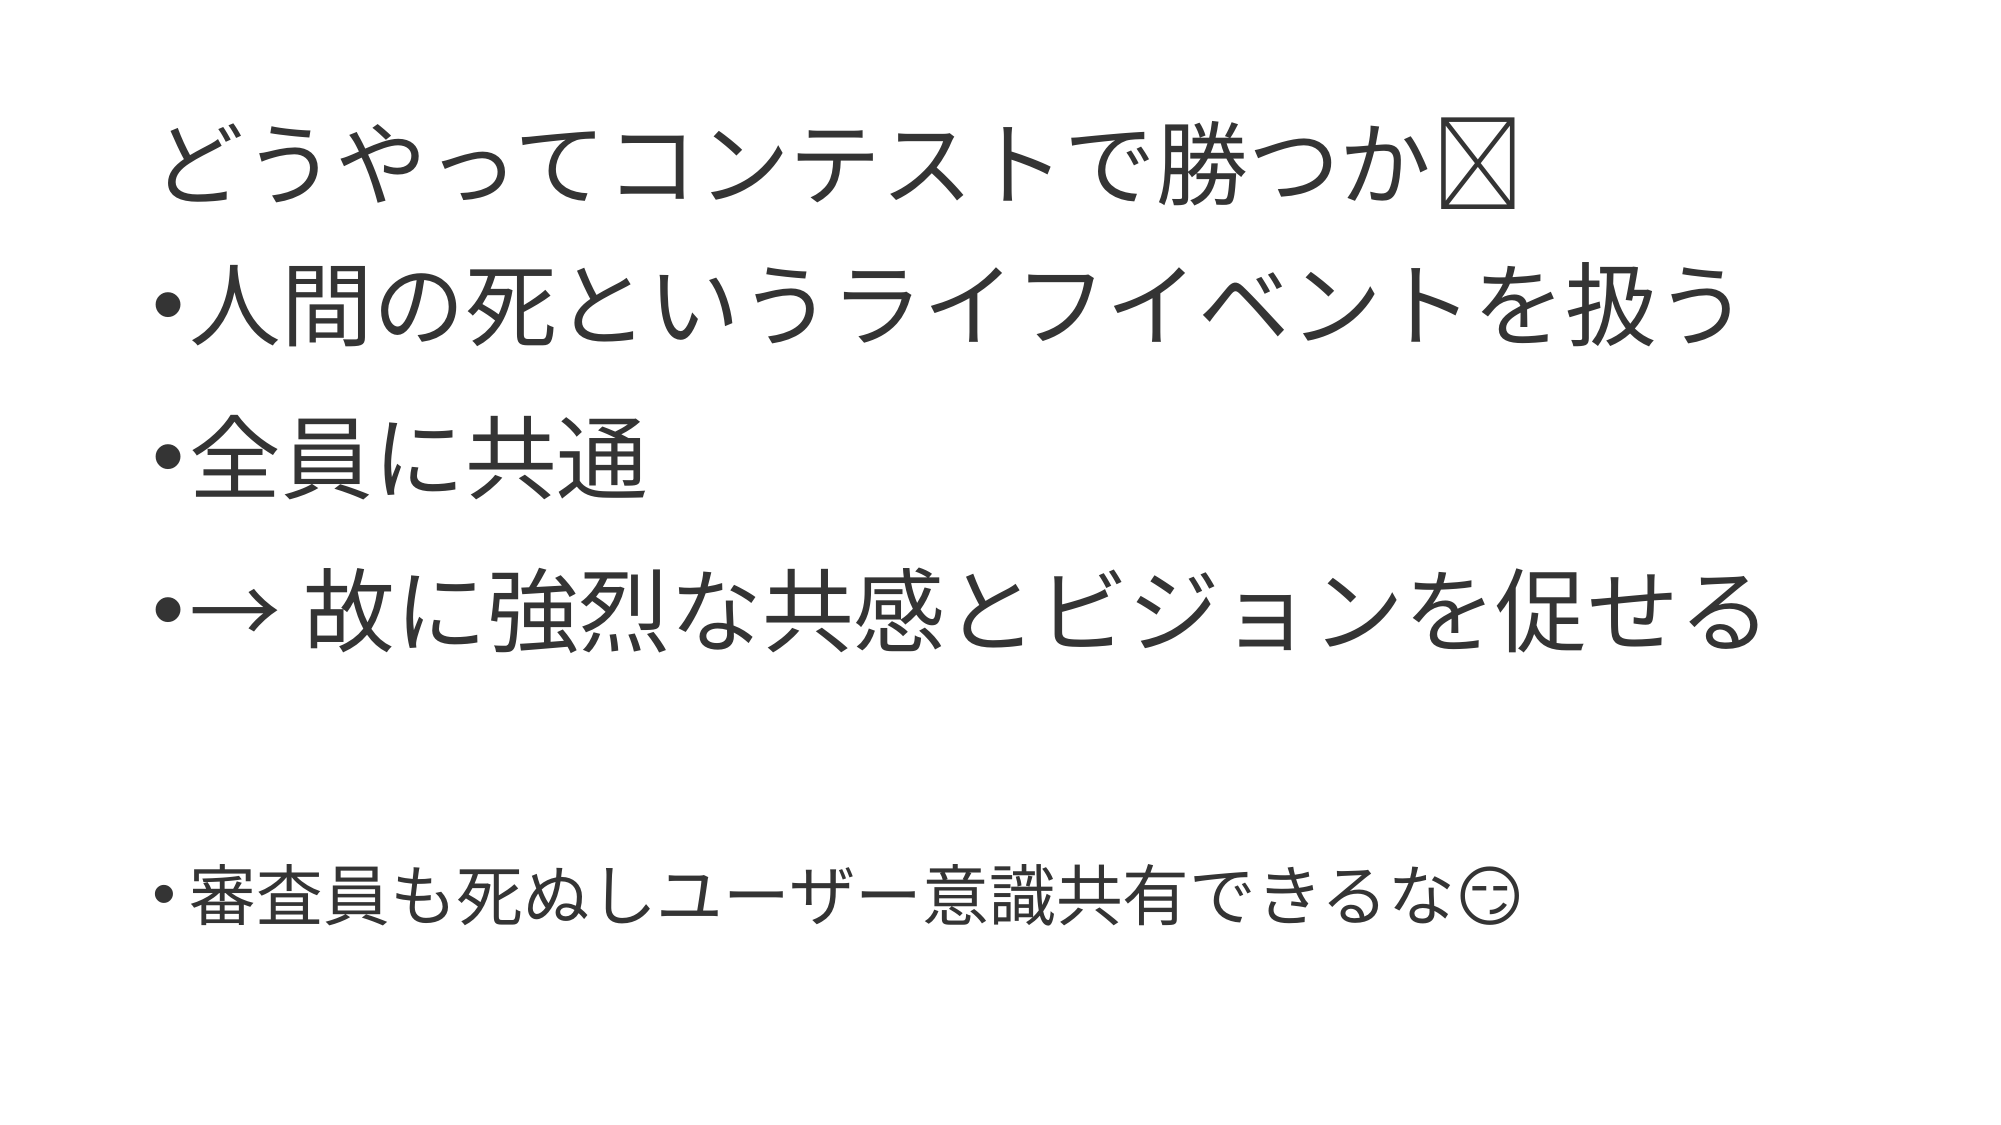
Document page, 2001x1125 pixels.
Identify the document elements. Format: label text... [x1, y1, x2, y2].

list 人間の死というライフイベントを扱う 全員に共通 →故に強烈な共感とビジョンを促せる 審査員も死ぬしユーザー意識共有できるな😏 [137, 299, 1863, 1014]
title どうやってコンテストで勝つか👊 [137, 59, 1863, 278]
